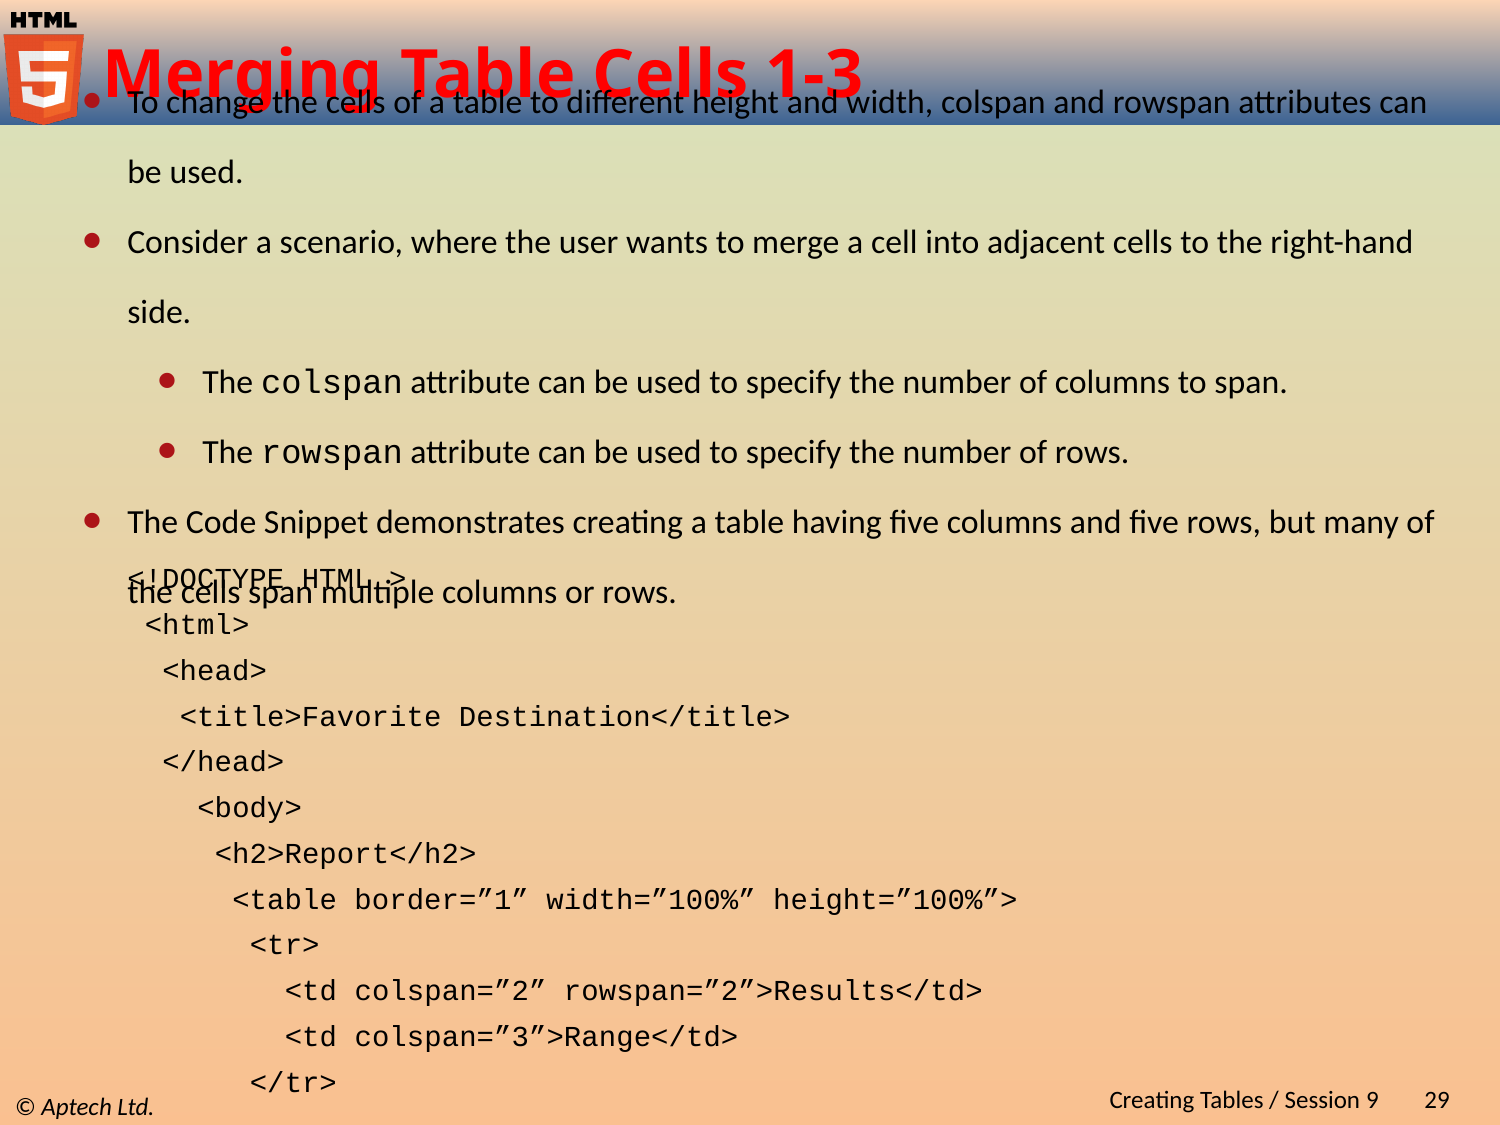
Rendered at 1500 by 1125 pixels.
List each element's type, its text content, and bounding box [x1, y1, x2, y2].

picture [0, 12, 100, 125]
slide_number 29 [1425, 1084, 1465, 1113]
title Merging Table Cells 1-3 [87, 37, 1338, 106]
text_box <!DOCTYPE HTML > <html> <head> <title>Favorite Destination</title> </head> <body> <h2>Report</h2> <table border=”1” width=”100%” height=”100%”> <tr> <td colspan=”2” rowspan=”2”>Results</td> <td colspan=”3”>Range</td> </tr> [112, 585, 1425, 1125]
text_box To change the cells of a table to different height and width, colspan and rowspan attributes can be used. Consider a scenario, where the user wants to merge a cell into adjacent cells to the right-hand side. The colspan attribute can be used to specify the number of columns to span. The rowspan attribute can be used to specify the number of rows. The Code Snippet demonstrates creating a table having five columns and five rows, but many of the cells span multiple columns or rows. [37, 224, 1463, 550]
